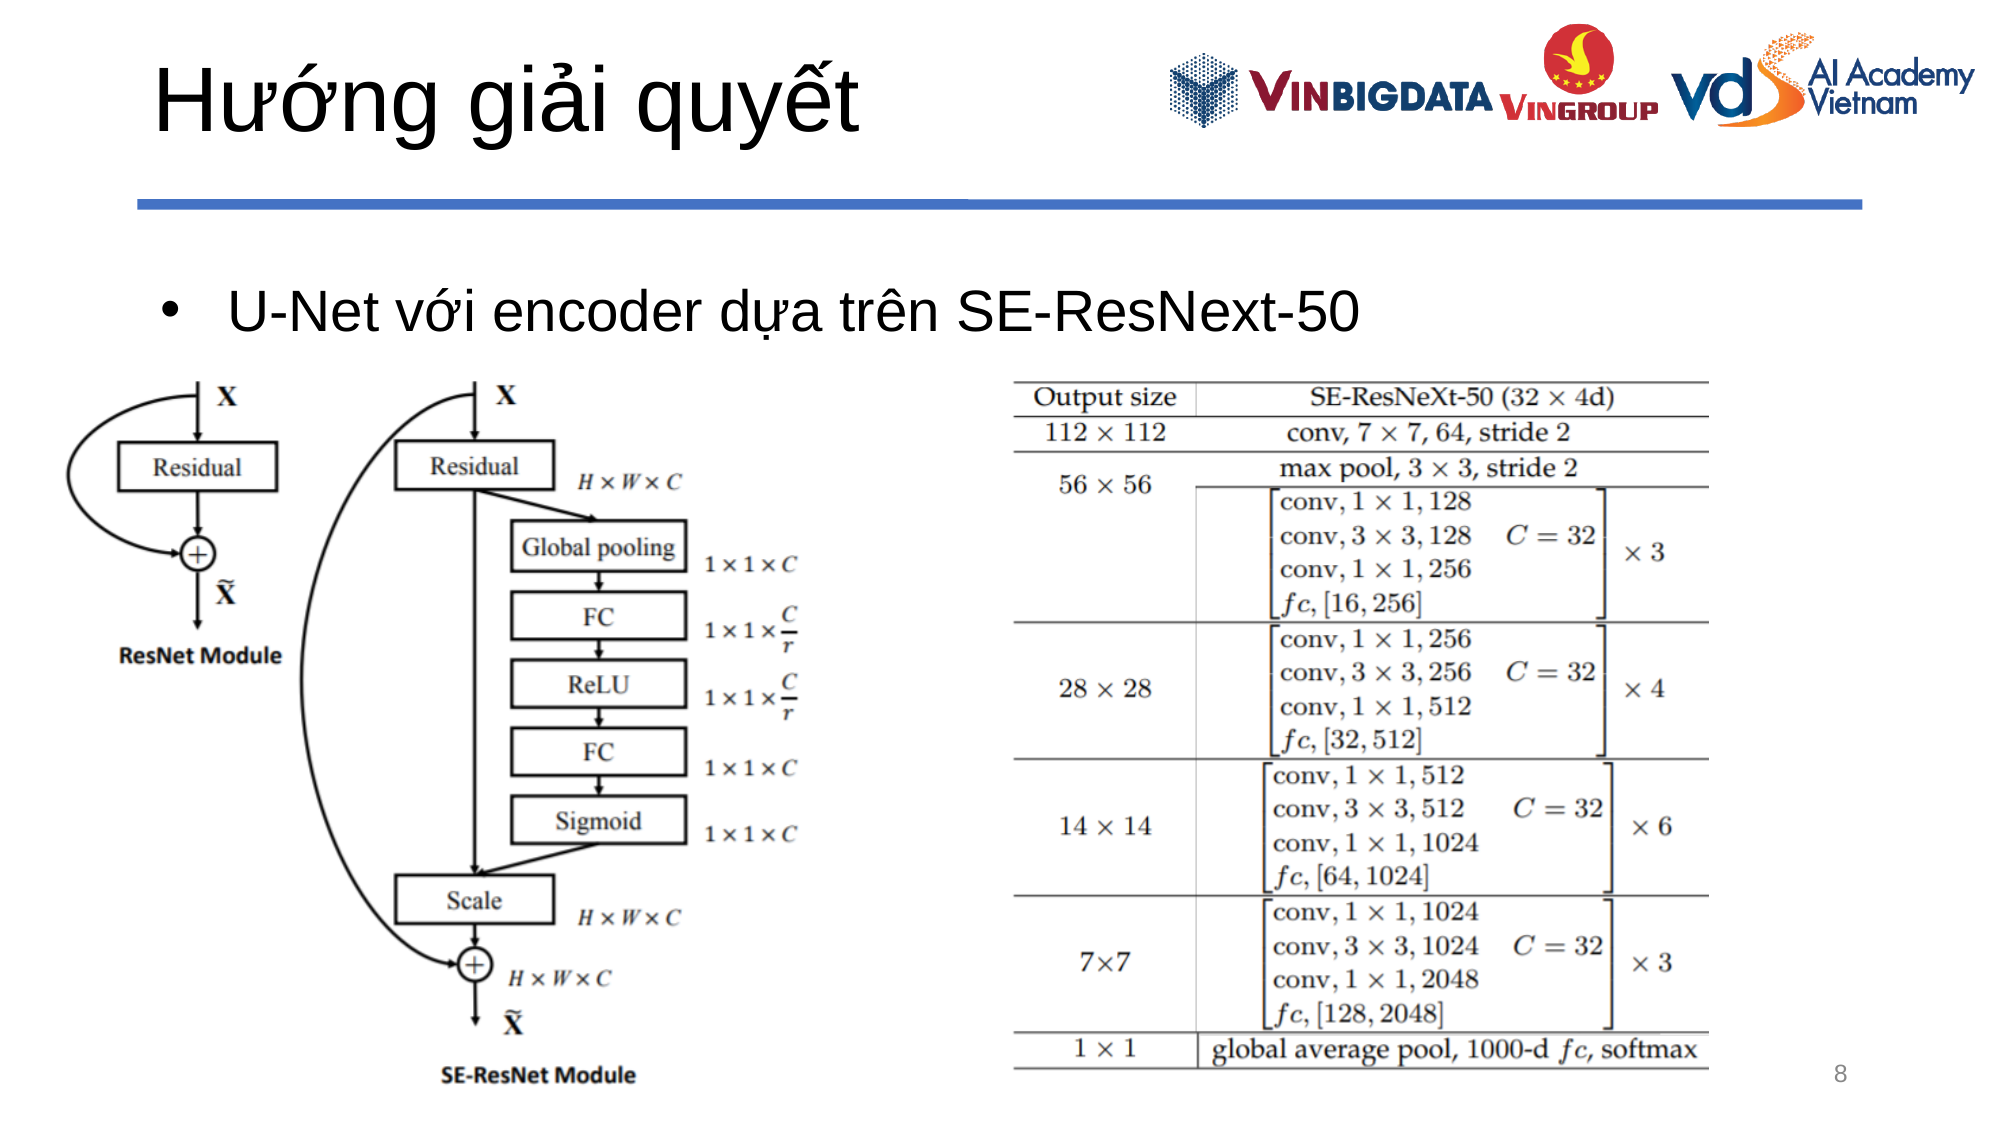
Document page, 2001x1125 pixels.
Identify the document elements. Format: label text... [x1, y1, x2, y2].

text_box U-Net với encoder dựa trên SE-ResNext-50 [137, 265, 1863, 1014]
picture [40, 371, 816, 1092]
picture [1000, 372, 1709, 1075]
picture [1171, 0, 1665, 158]
text_box 5 [1412, 1042, 1863, 1103]
picture [1671, 32, 1975, 127]
text_box Hướng giải quyết [137, 0, 1171, 204]
